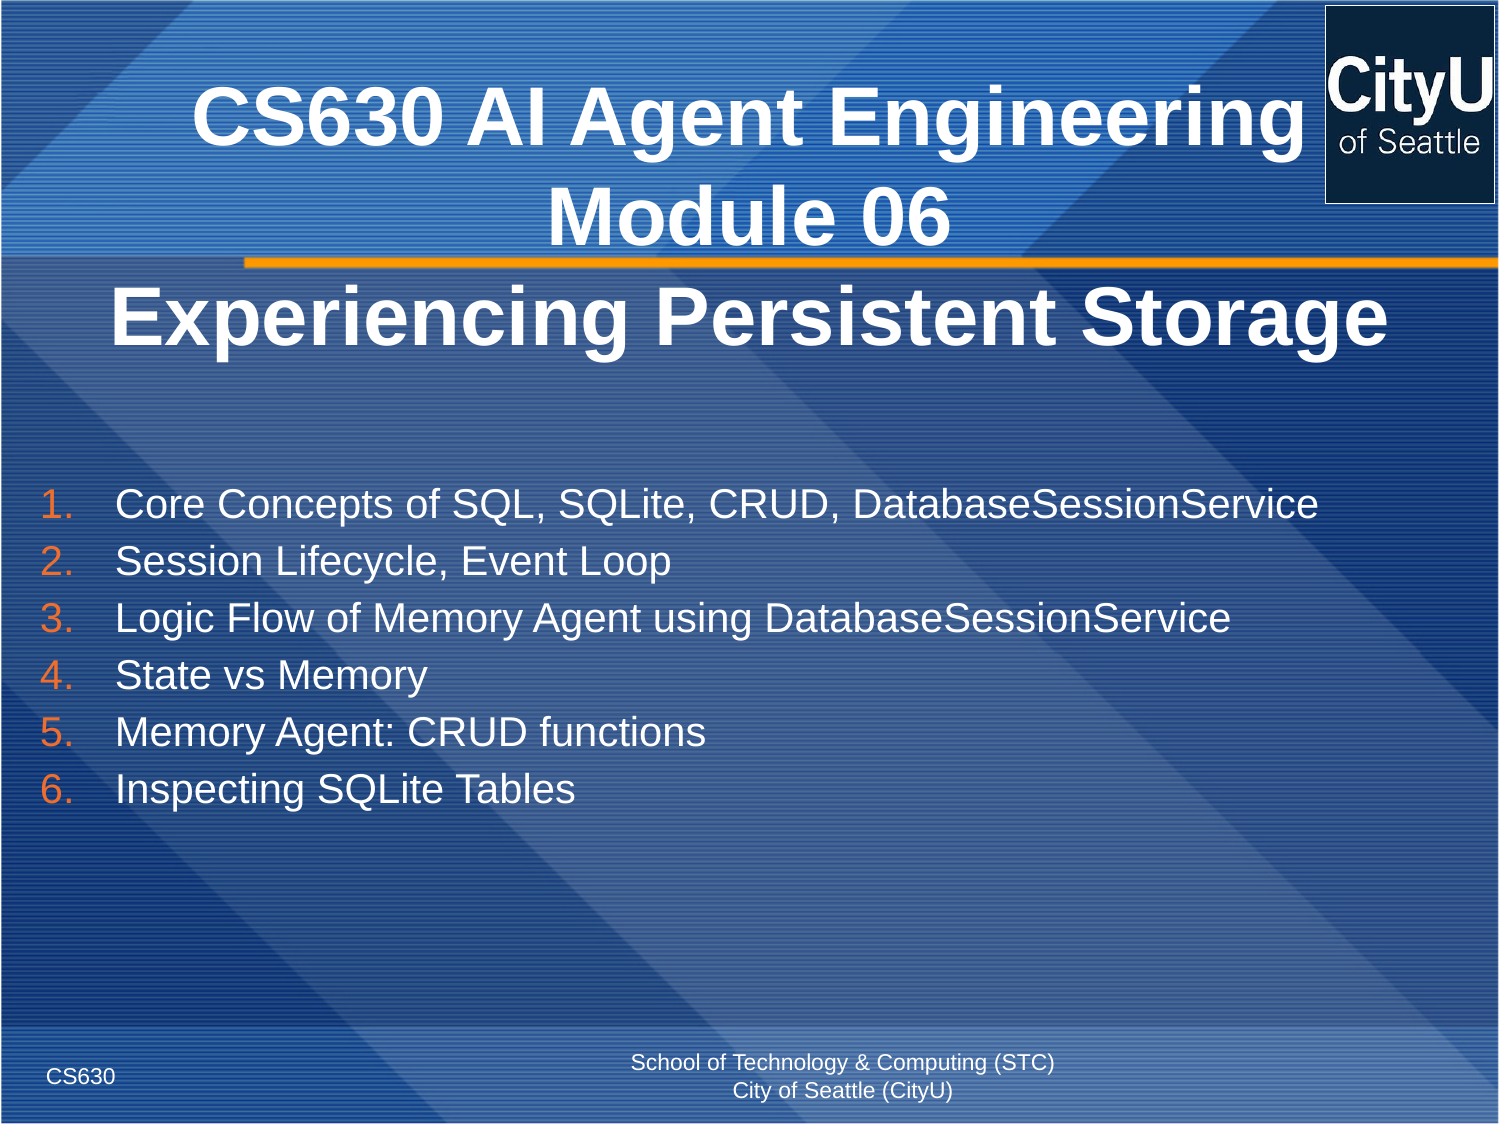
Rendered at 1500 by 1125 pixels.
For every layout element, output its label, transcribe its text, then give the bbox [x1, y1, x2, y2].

title CS630 AI Agent Engineering Module 06 Experiencing Persistent Storage [69, 54, 1431, 393]
picture [0, 0, 1500, 1125]
text_box Core Concepts of SQL, SQLite, CRUD, DatabaseSessionService Session Lifecycle, Event Loop Logic Flow of Memory Agent using DatabaseSessionService State vs Memory Memory Agent: CRUD functions Inspecting SQLite Tables [24, 412, 1475, 820]
